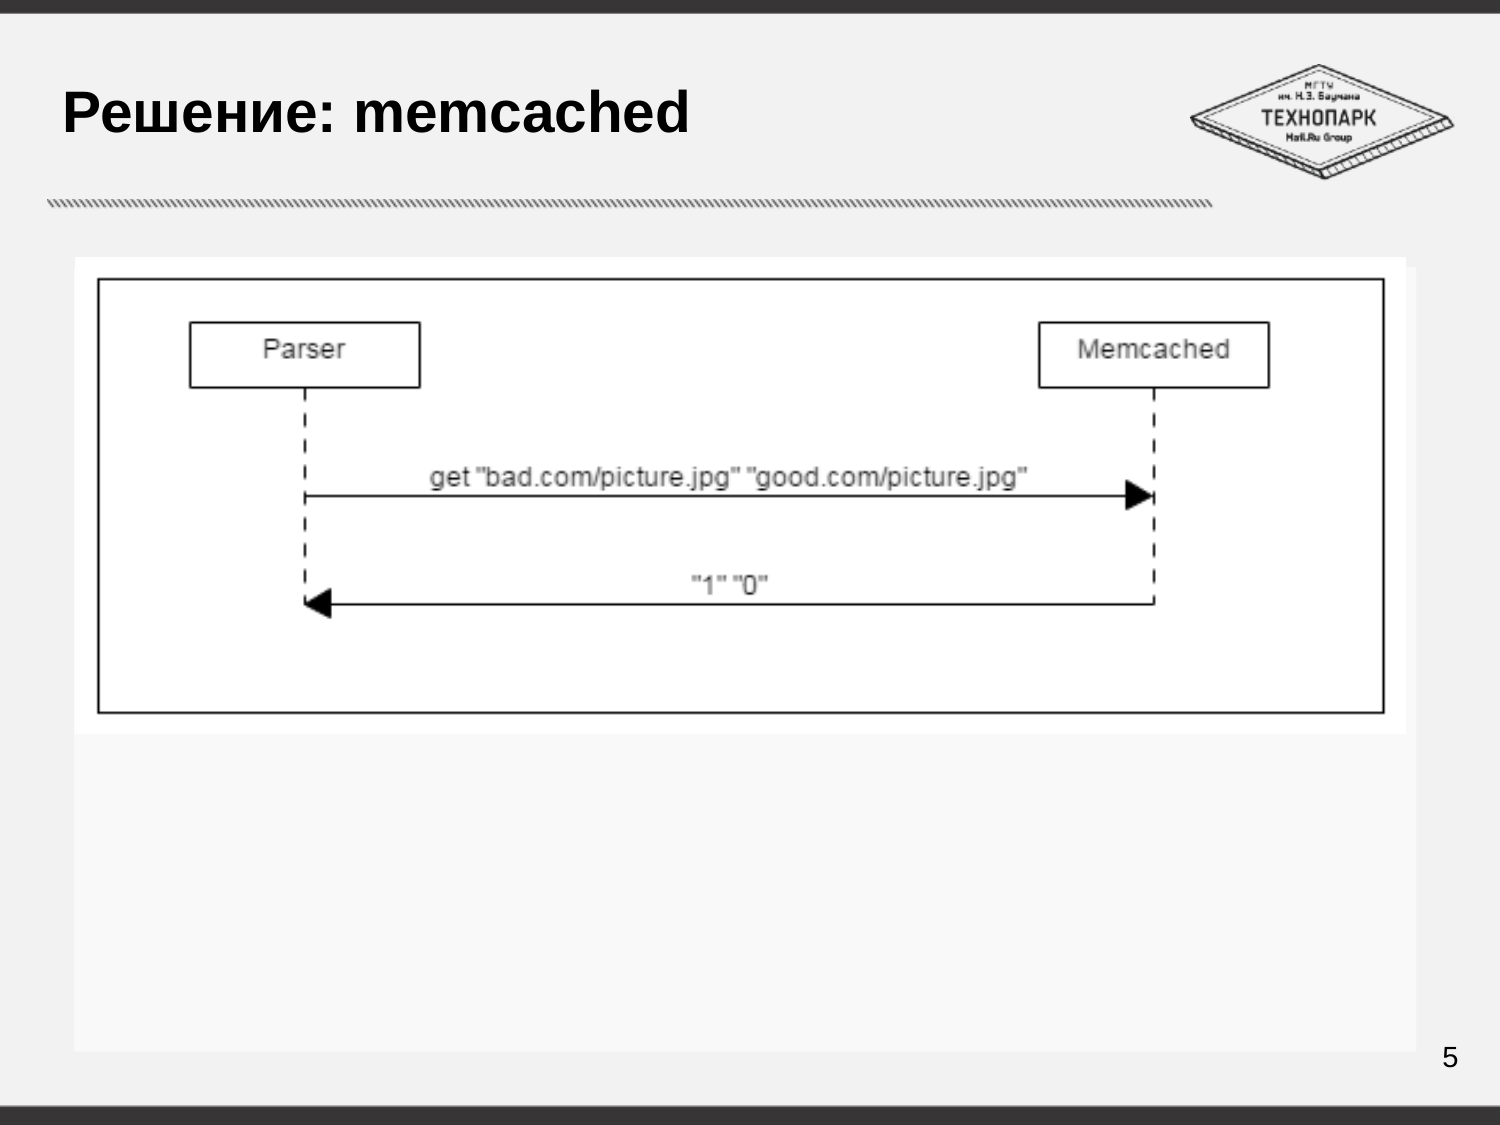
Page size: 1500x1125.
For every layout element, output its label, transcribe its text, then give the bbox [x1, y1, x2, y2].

title Решение: memcached [47, 42, 1191, 185]
slide_number 5 [1136, 1025, 1474, 1086]
picture [0, 0, 1500, 1125]
